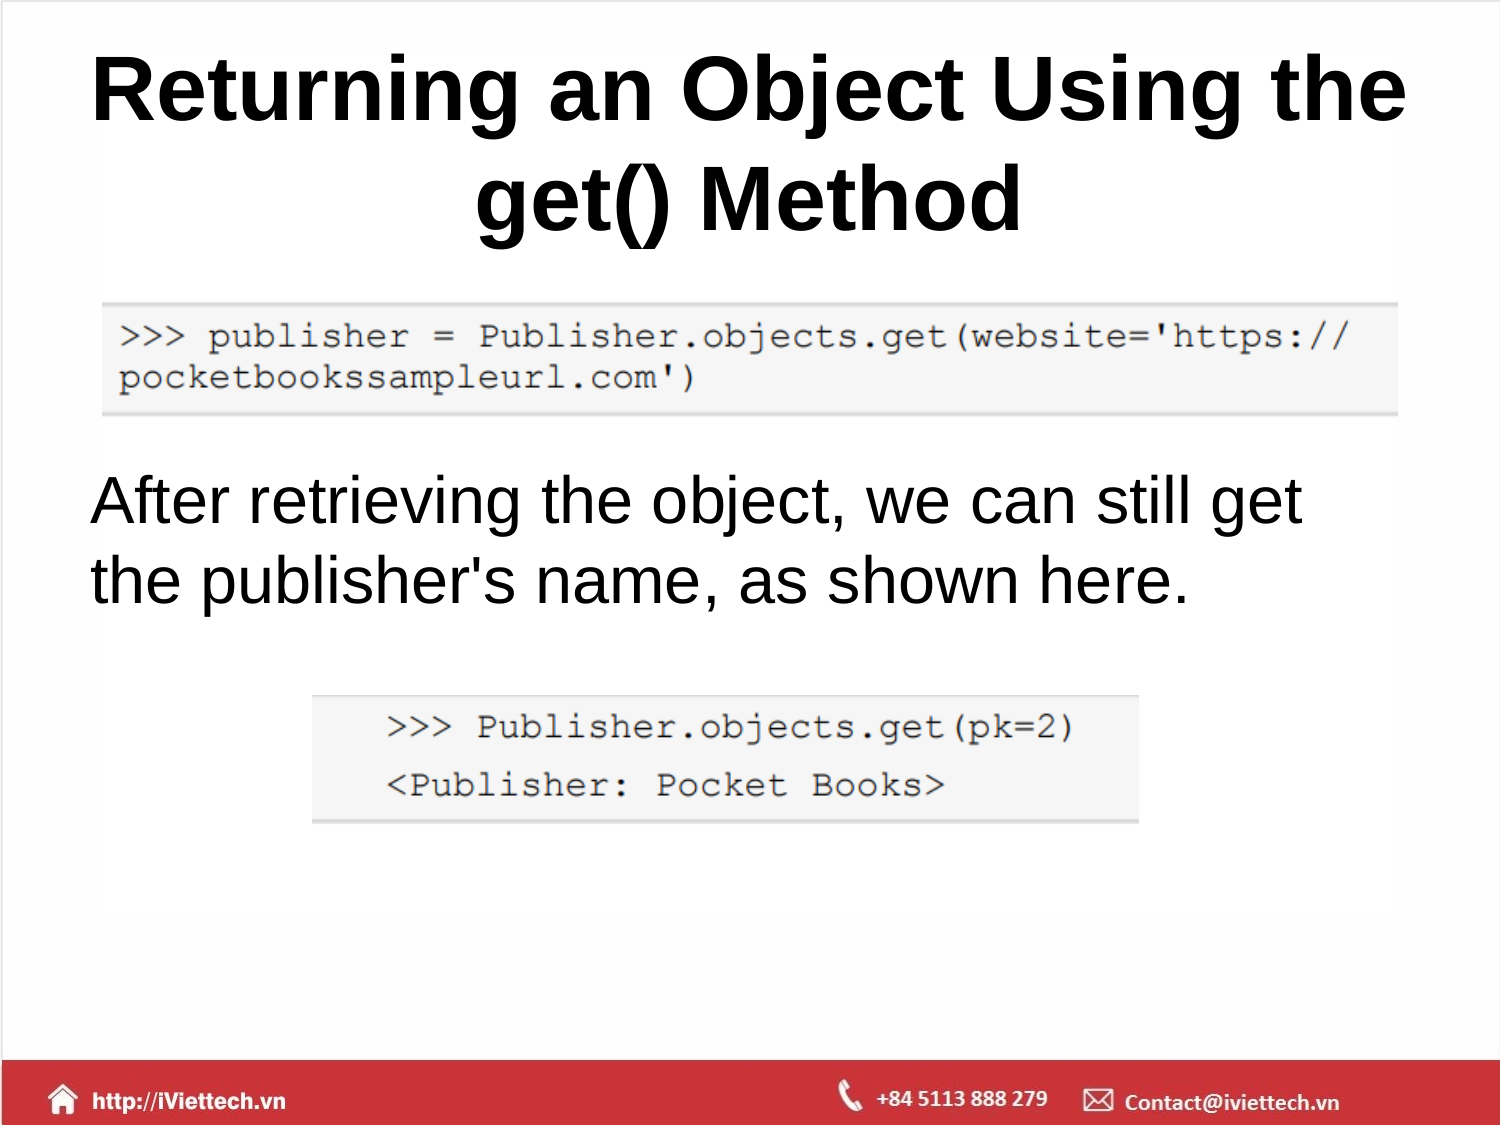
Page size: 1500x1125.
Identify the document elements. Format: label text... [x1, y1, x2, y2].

list After retrieving the object, we can still get the publisher's name, as shown here. [74, 262, 1426, 1006]
title Returning an Object Using the get() Method [74, 44, 1426, 233]
picture [0, 0, 1500, 1125]
